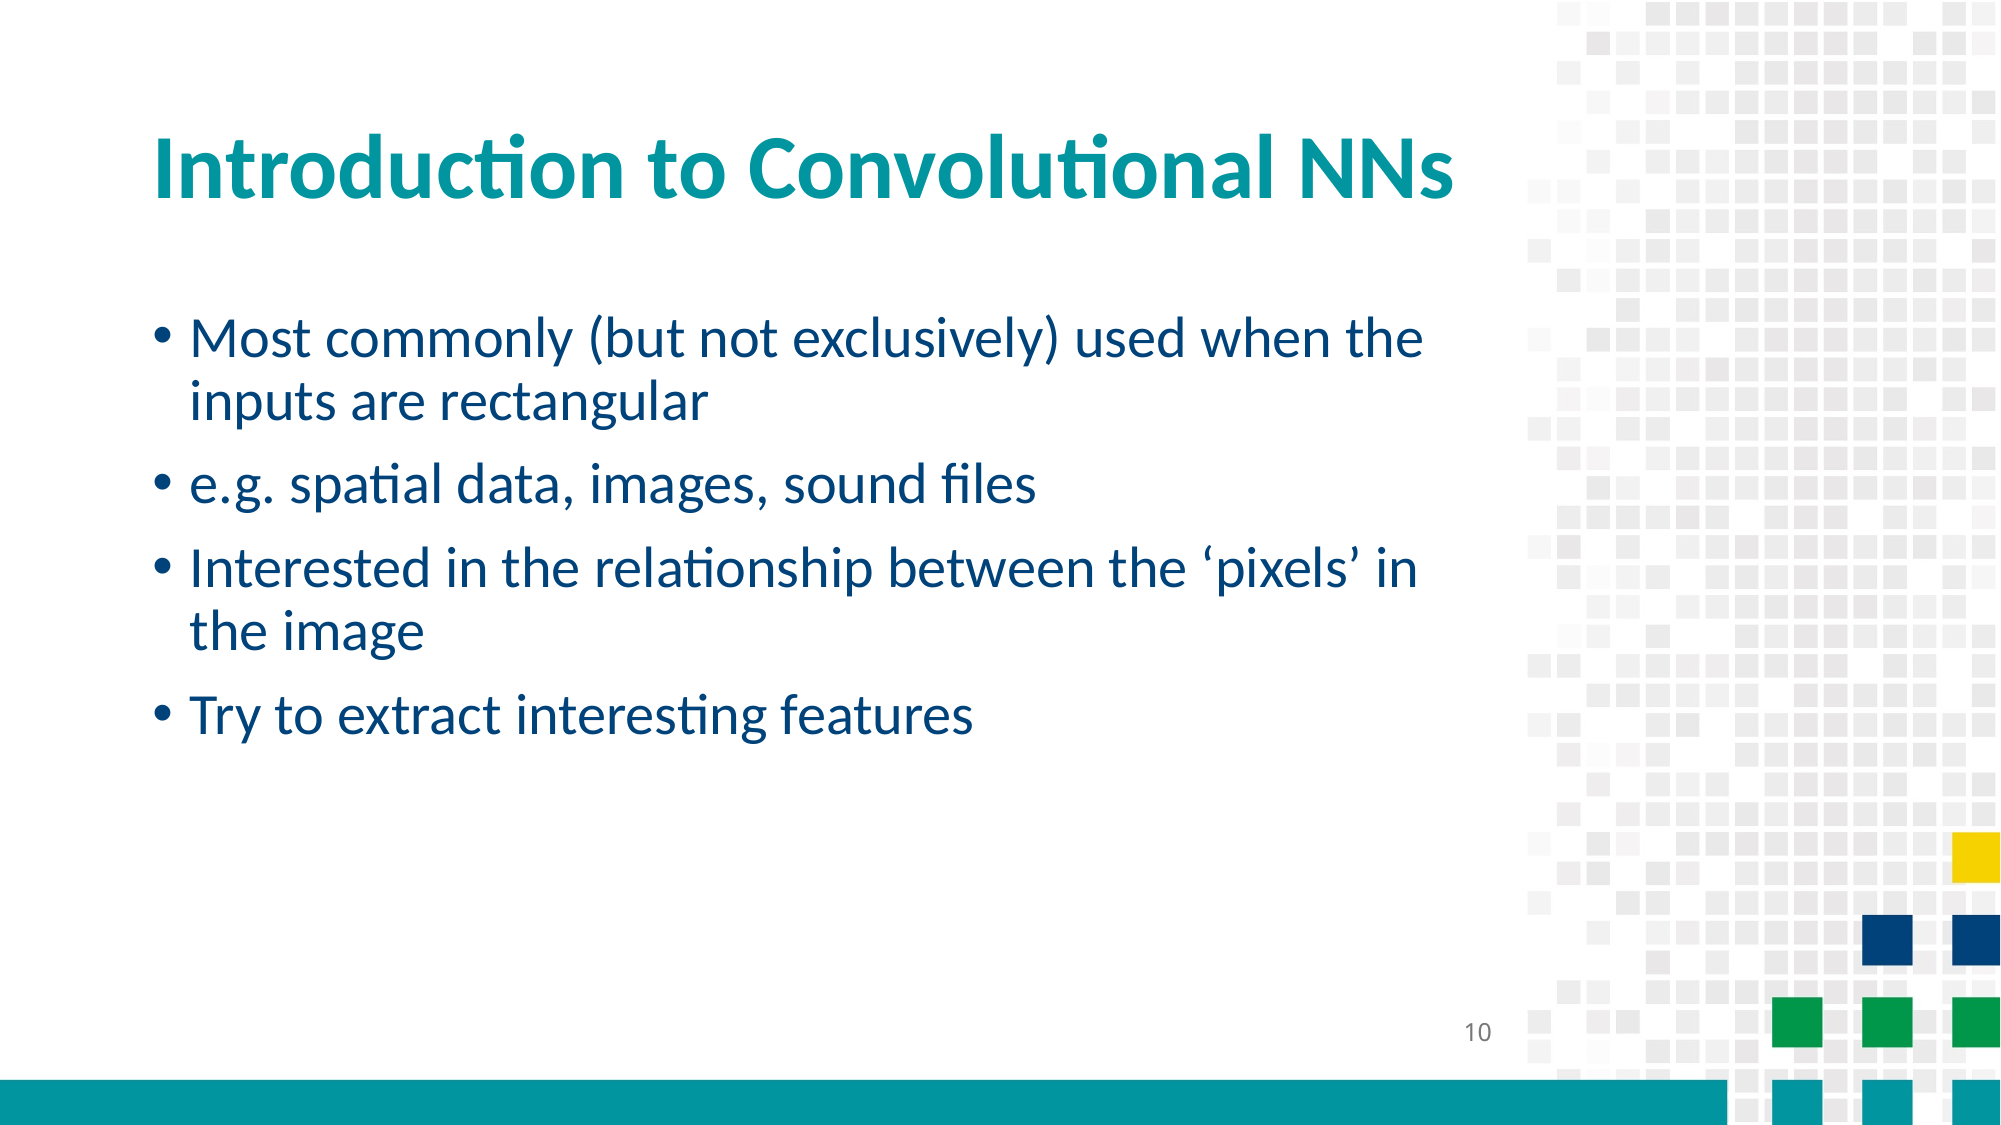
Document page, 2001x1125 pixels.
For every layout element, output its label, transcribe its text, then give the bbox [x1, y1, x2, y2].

picture [0, 0, 2001, 1125]
list Most commonly (but not exclusively) used when the inputs are rectangular e.g. spatial data, images, sound files Interested in the relationship between the ‘pixels’ in the image Try to extract interesting features [137, 299, 1507, 981]
slide_number 10 [1191, 1003, 1507, 1064]
title Introduction to Convolutional NNs [137, 59, 1863, 278]
